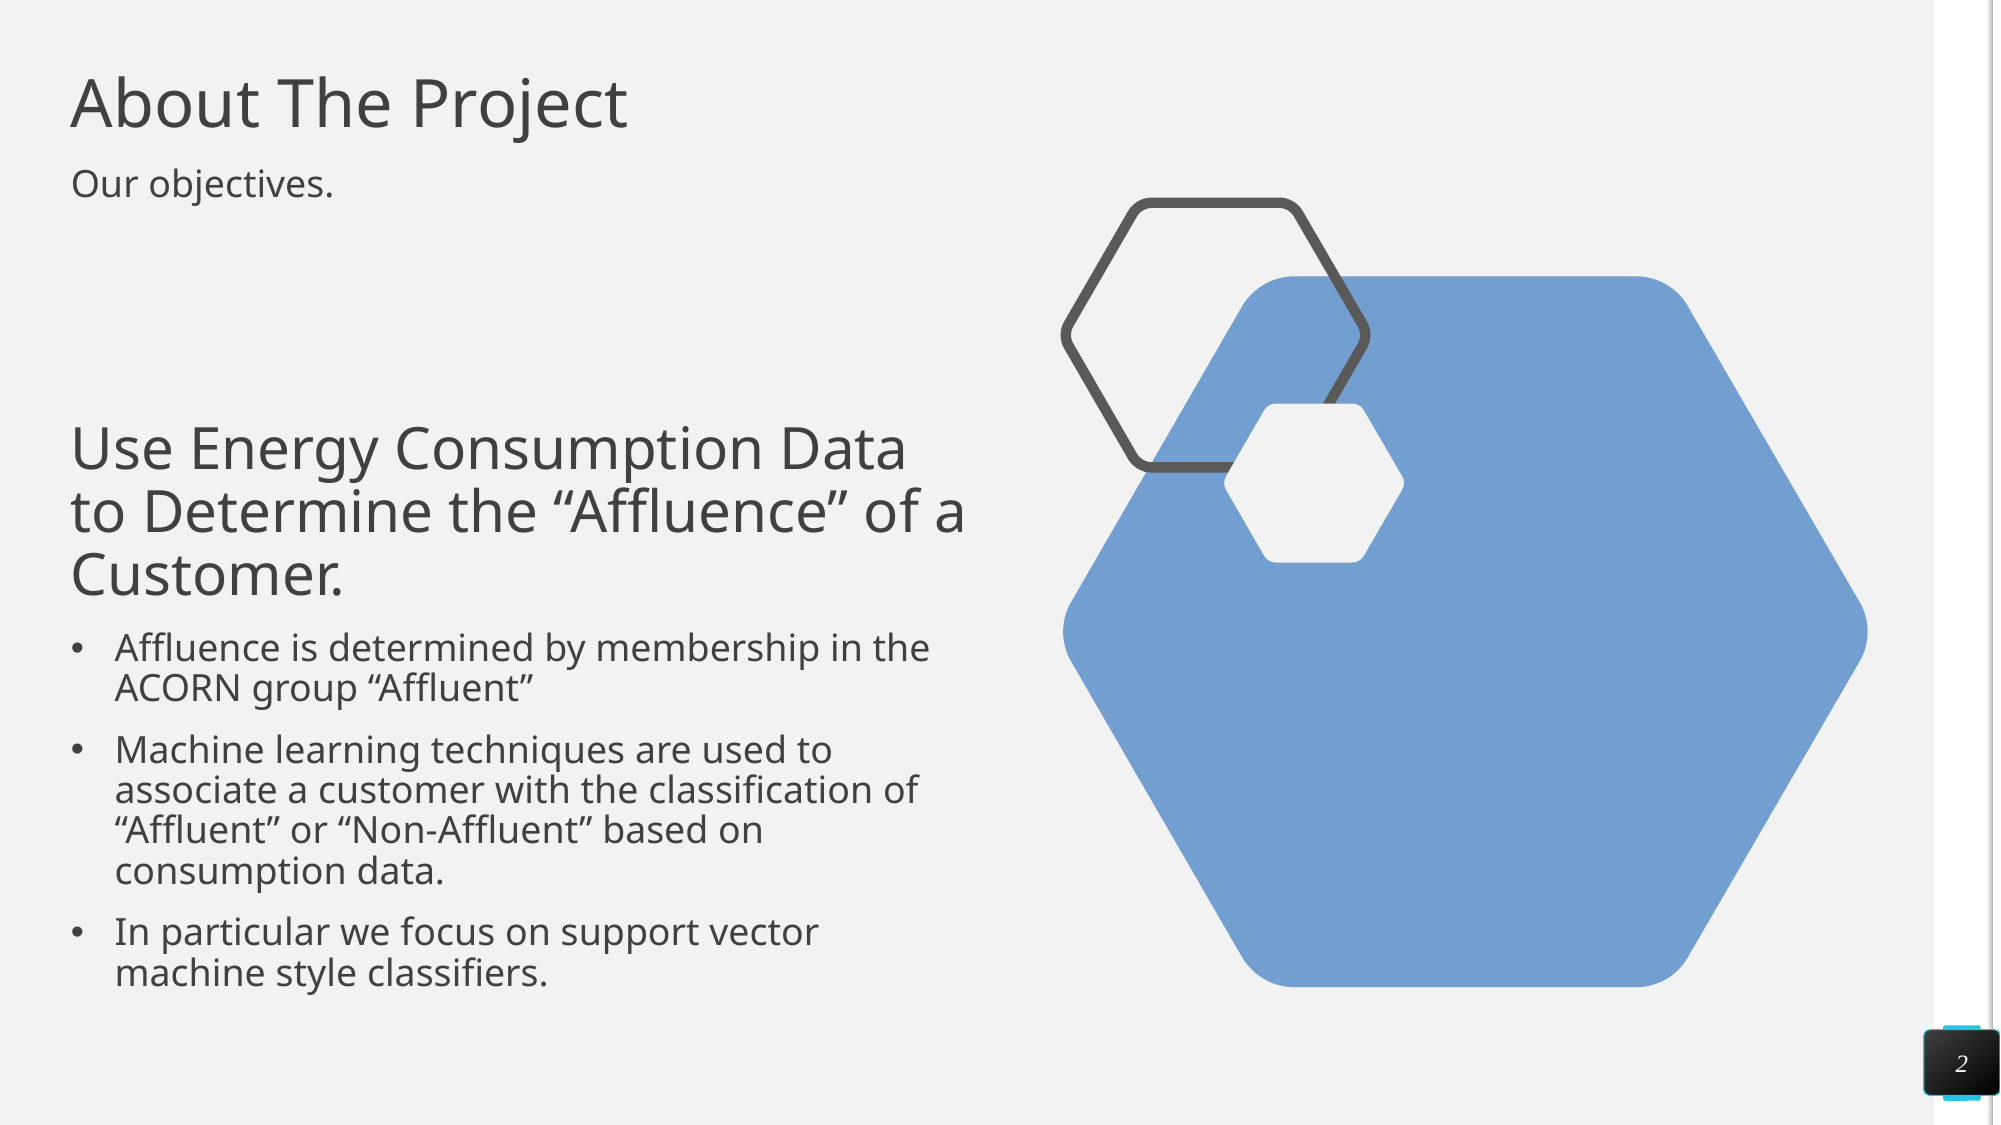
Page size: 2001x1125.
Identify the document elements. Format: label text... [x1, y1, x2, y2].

slide_number 2 [1923, 1029, 2000, 1096]
list Use Energy Consumption Data to Determine the “Affluence” of a Customer. Affluence is determined by membership in the ACORN group “Affluent” Machine learning techniques are used to associate a customer with the classification of “Affluent” or “Non-Affluent” based on consumption data. In particular we focus on support vector machine style classifiers. [70, 419, 969, 1010]
title About The Project [70, 70, 969, 142]
list Our objectives. [70, 165, 969, 225]
picture [1063, 276, 1868, 988]
text_box [1096, 202, 1335, 276]
